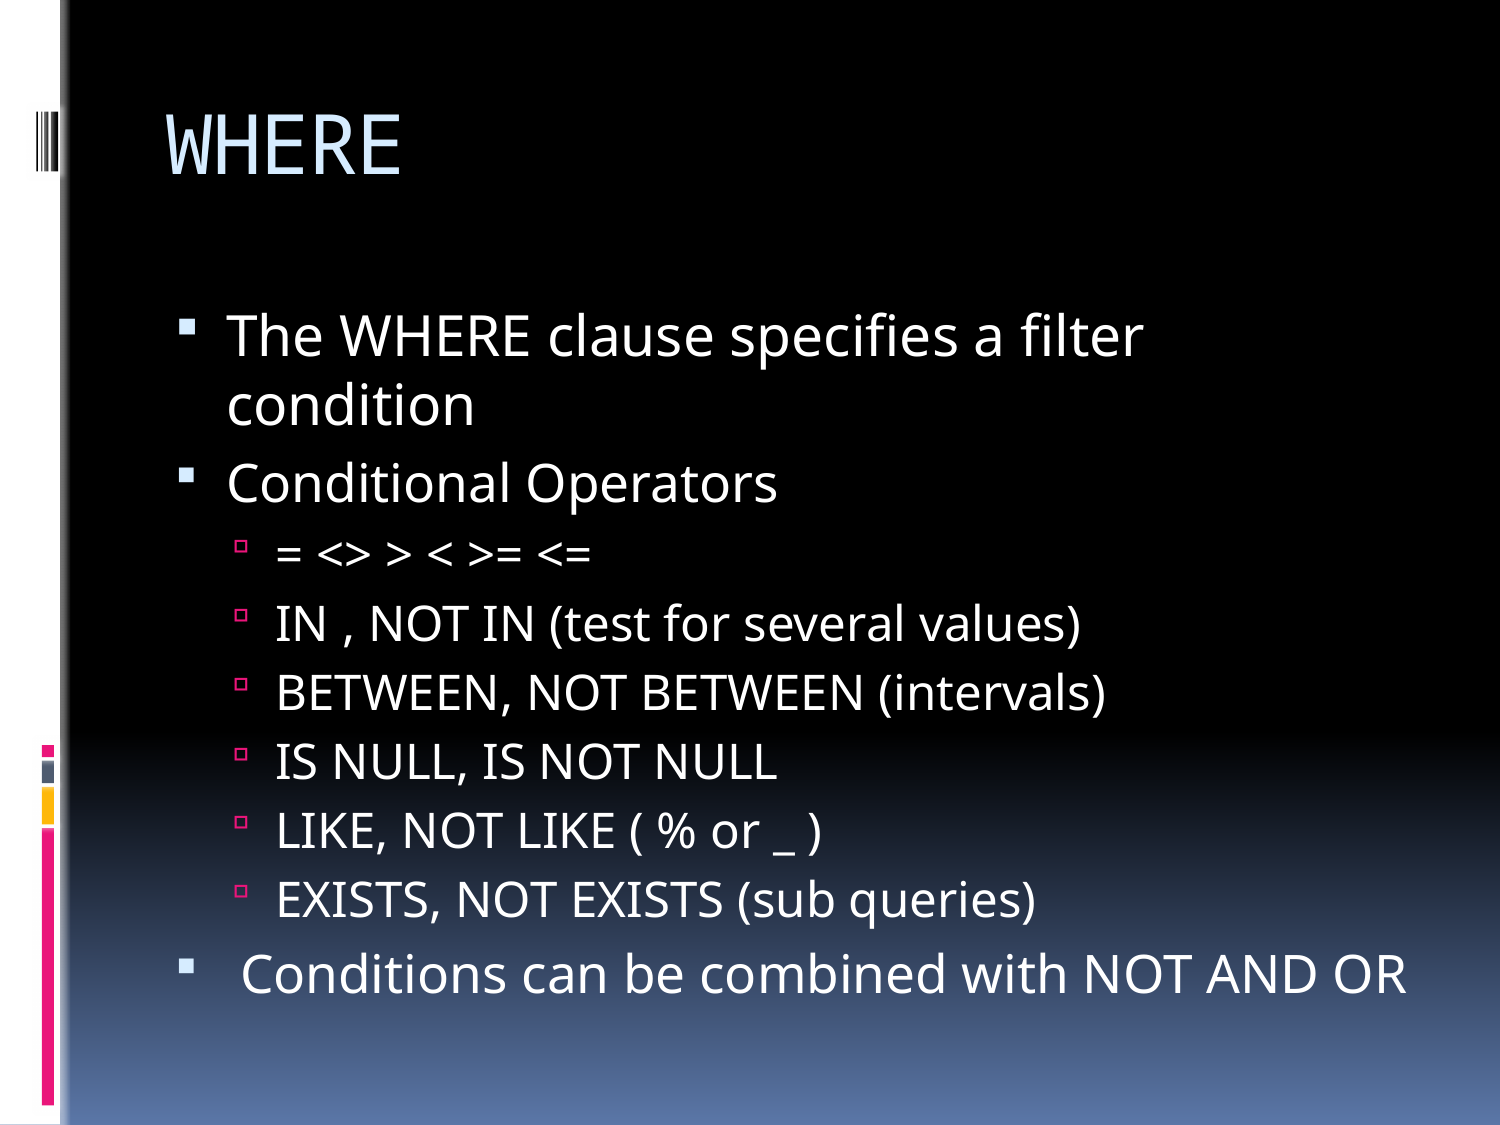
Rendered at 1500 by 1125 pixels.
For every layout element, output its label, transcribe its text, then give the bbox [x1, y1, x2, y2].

title WHERE [150, 83, 1425, 234]
list The WHERE clause specifies a filter condition Conditional Operators = <> > < >= <= IN , NOT IN (test for several values) BETWEEN, NOT BETWEEN (intervals) IS NULL, IS NOT NULL LIKE, NOT LIKE ( % or _ ) EXISTS, NOT EXISTS (sub queries) Conditions can be combined with NOT AND OR [150, 292, 1425, 1043]
